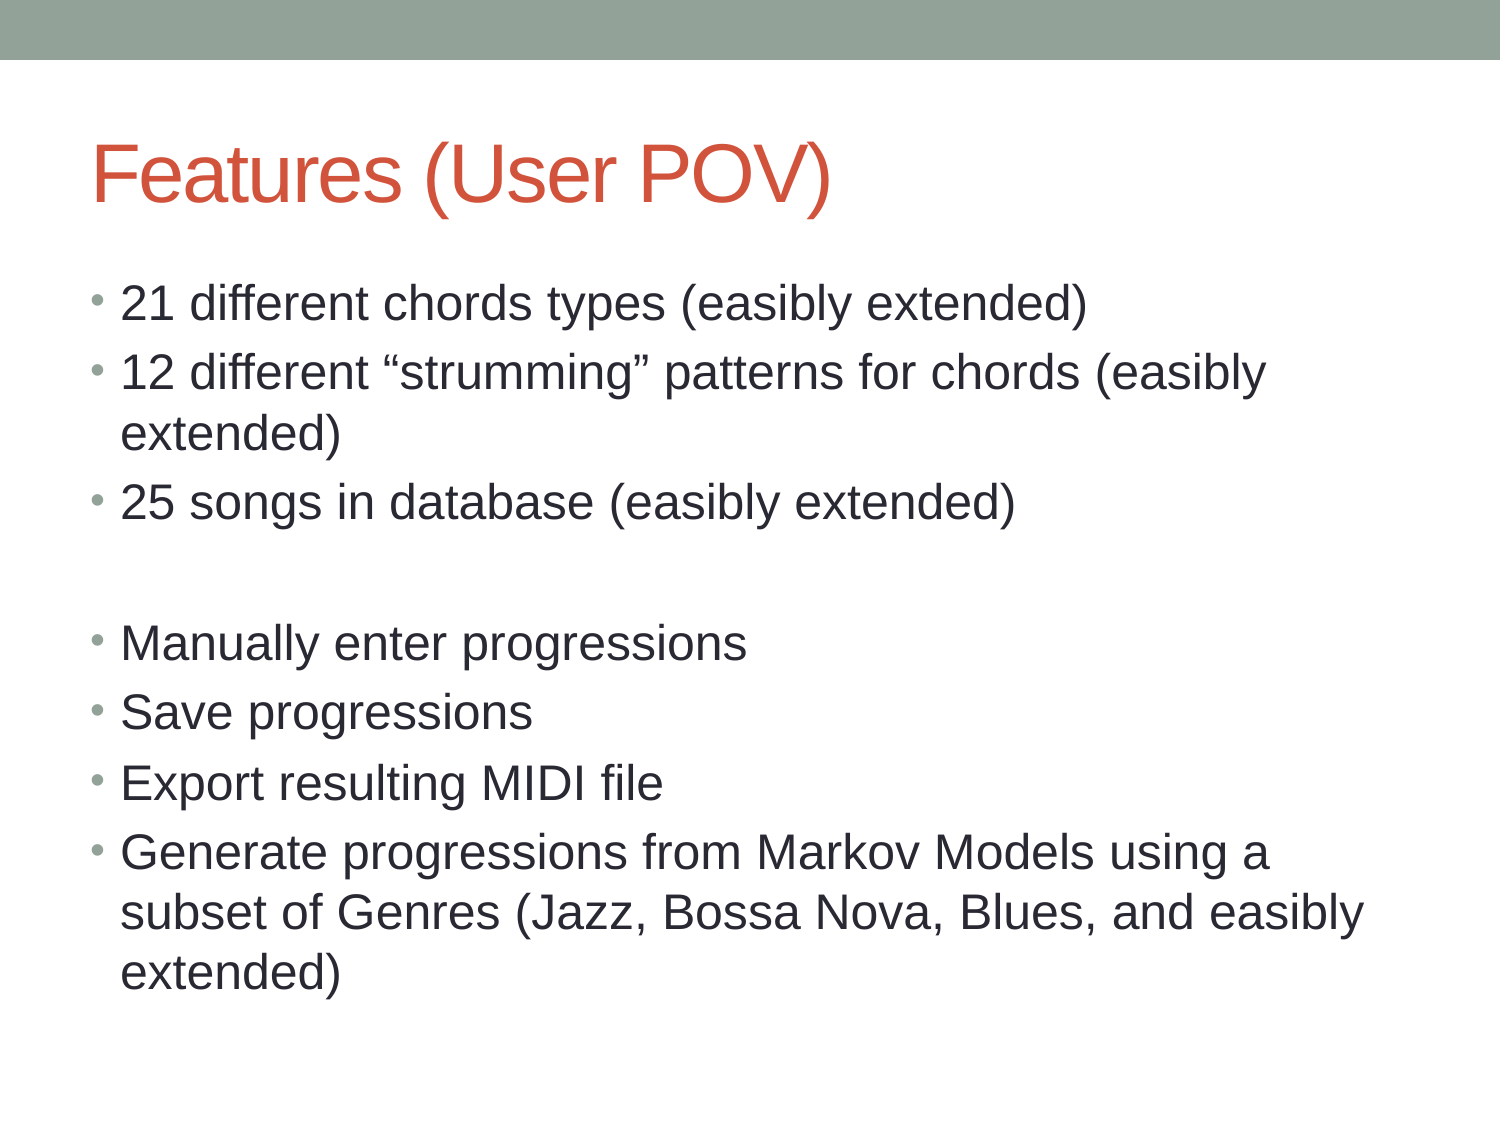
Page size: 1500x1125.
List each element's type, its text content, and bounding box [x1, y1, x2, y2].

list 21 different chords types (easibly extended) 12 different “strumming” patterns for chords (easibly extended) 25 songs in database (easibly extended) Manually enter progressions Save progressions Export resulting MIDI file Generate progressions from Markov Models using a subset of Genres (Jazz, Bossa Nova, Blues, and easibly extended) [75, 262, 1425, 1063]
title Features (User POV) [75, 87, 1425, 250]
